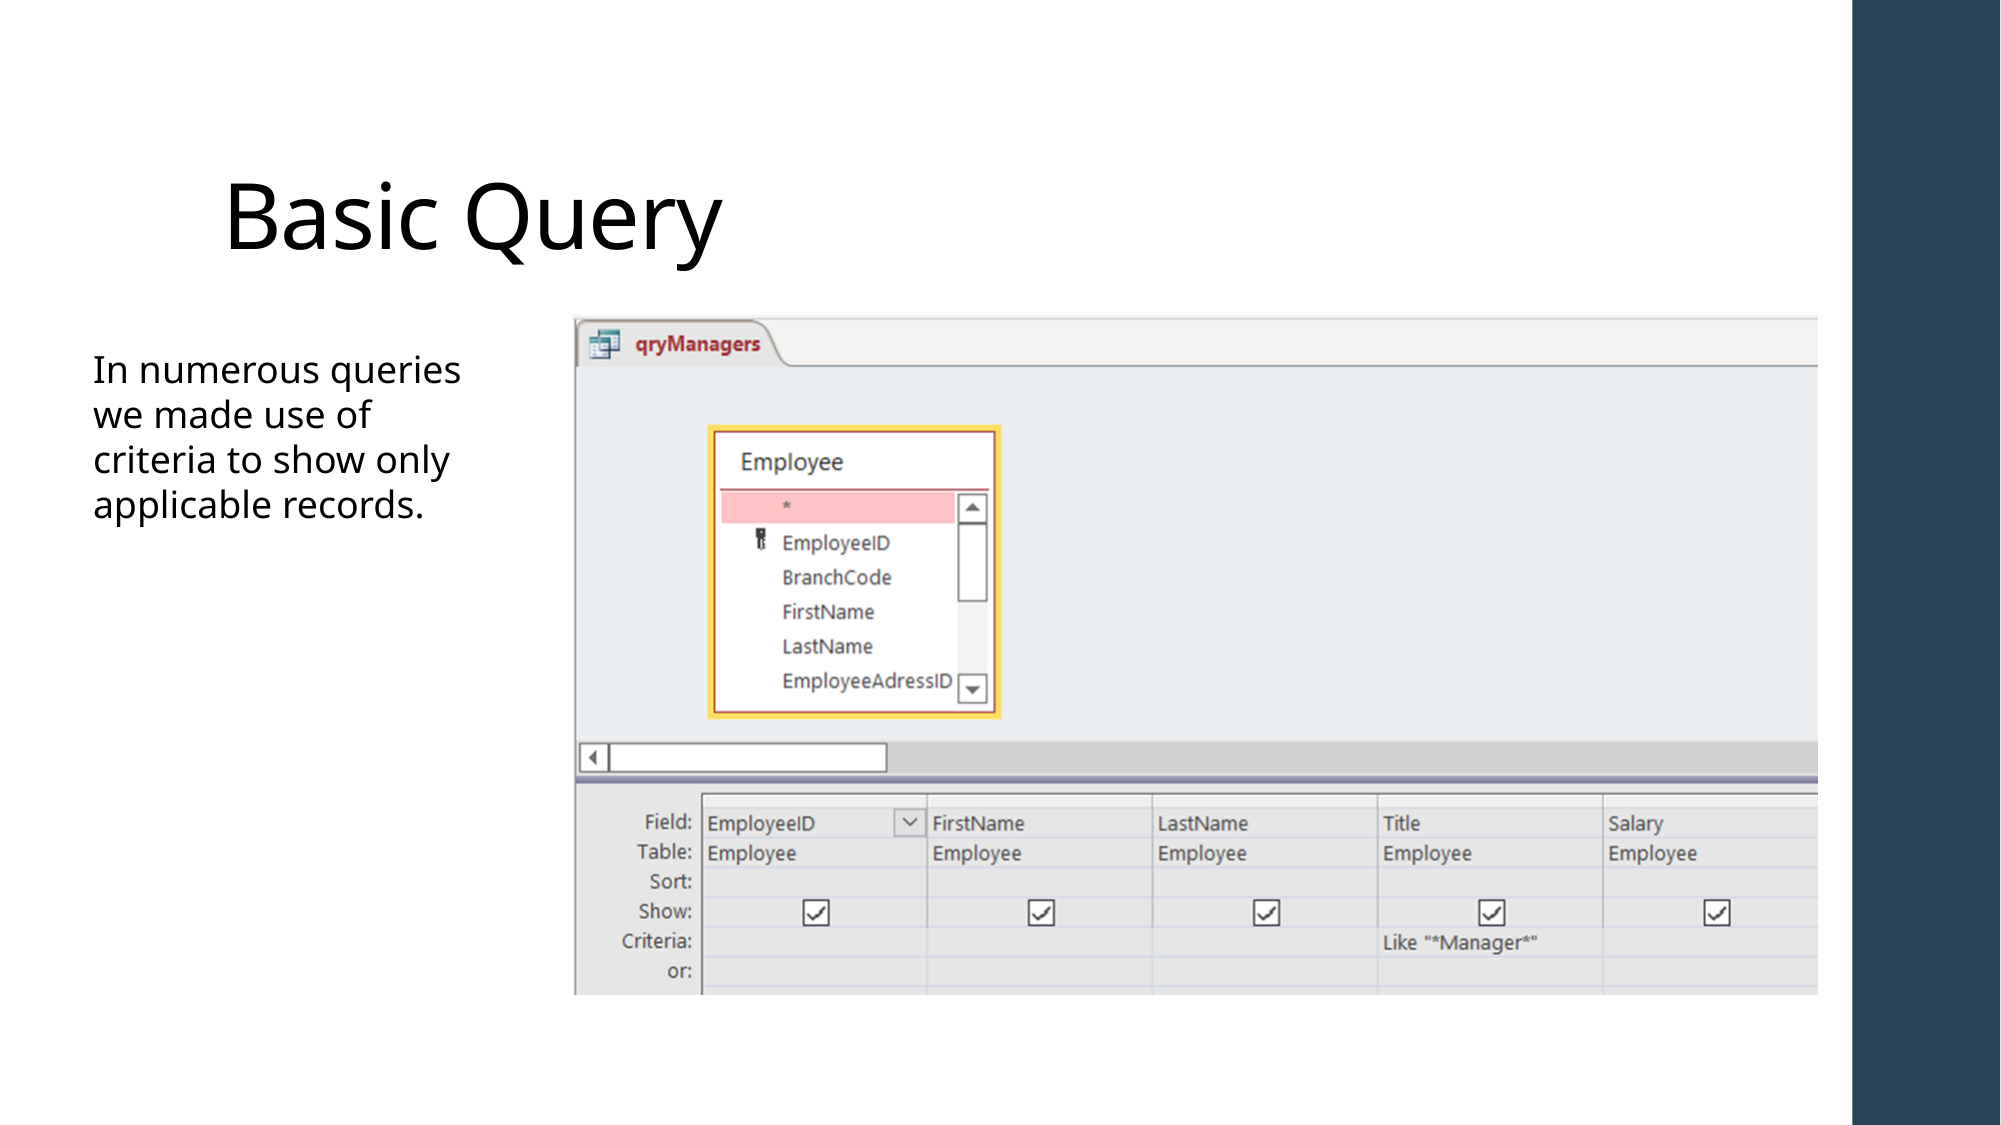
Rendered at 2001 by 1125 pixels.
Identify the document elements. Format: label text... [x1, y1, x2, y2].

title Basic Query [206, 60, 1797, 278]
text_box In numerous queries we made use of criteria to show only applicable records. [78, 339, 508, 534]
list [573, 314, 1819, 995]
